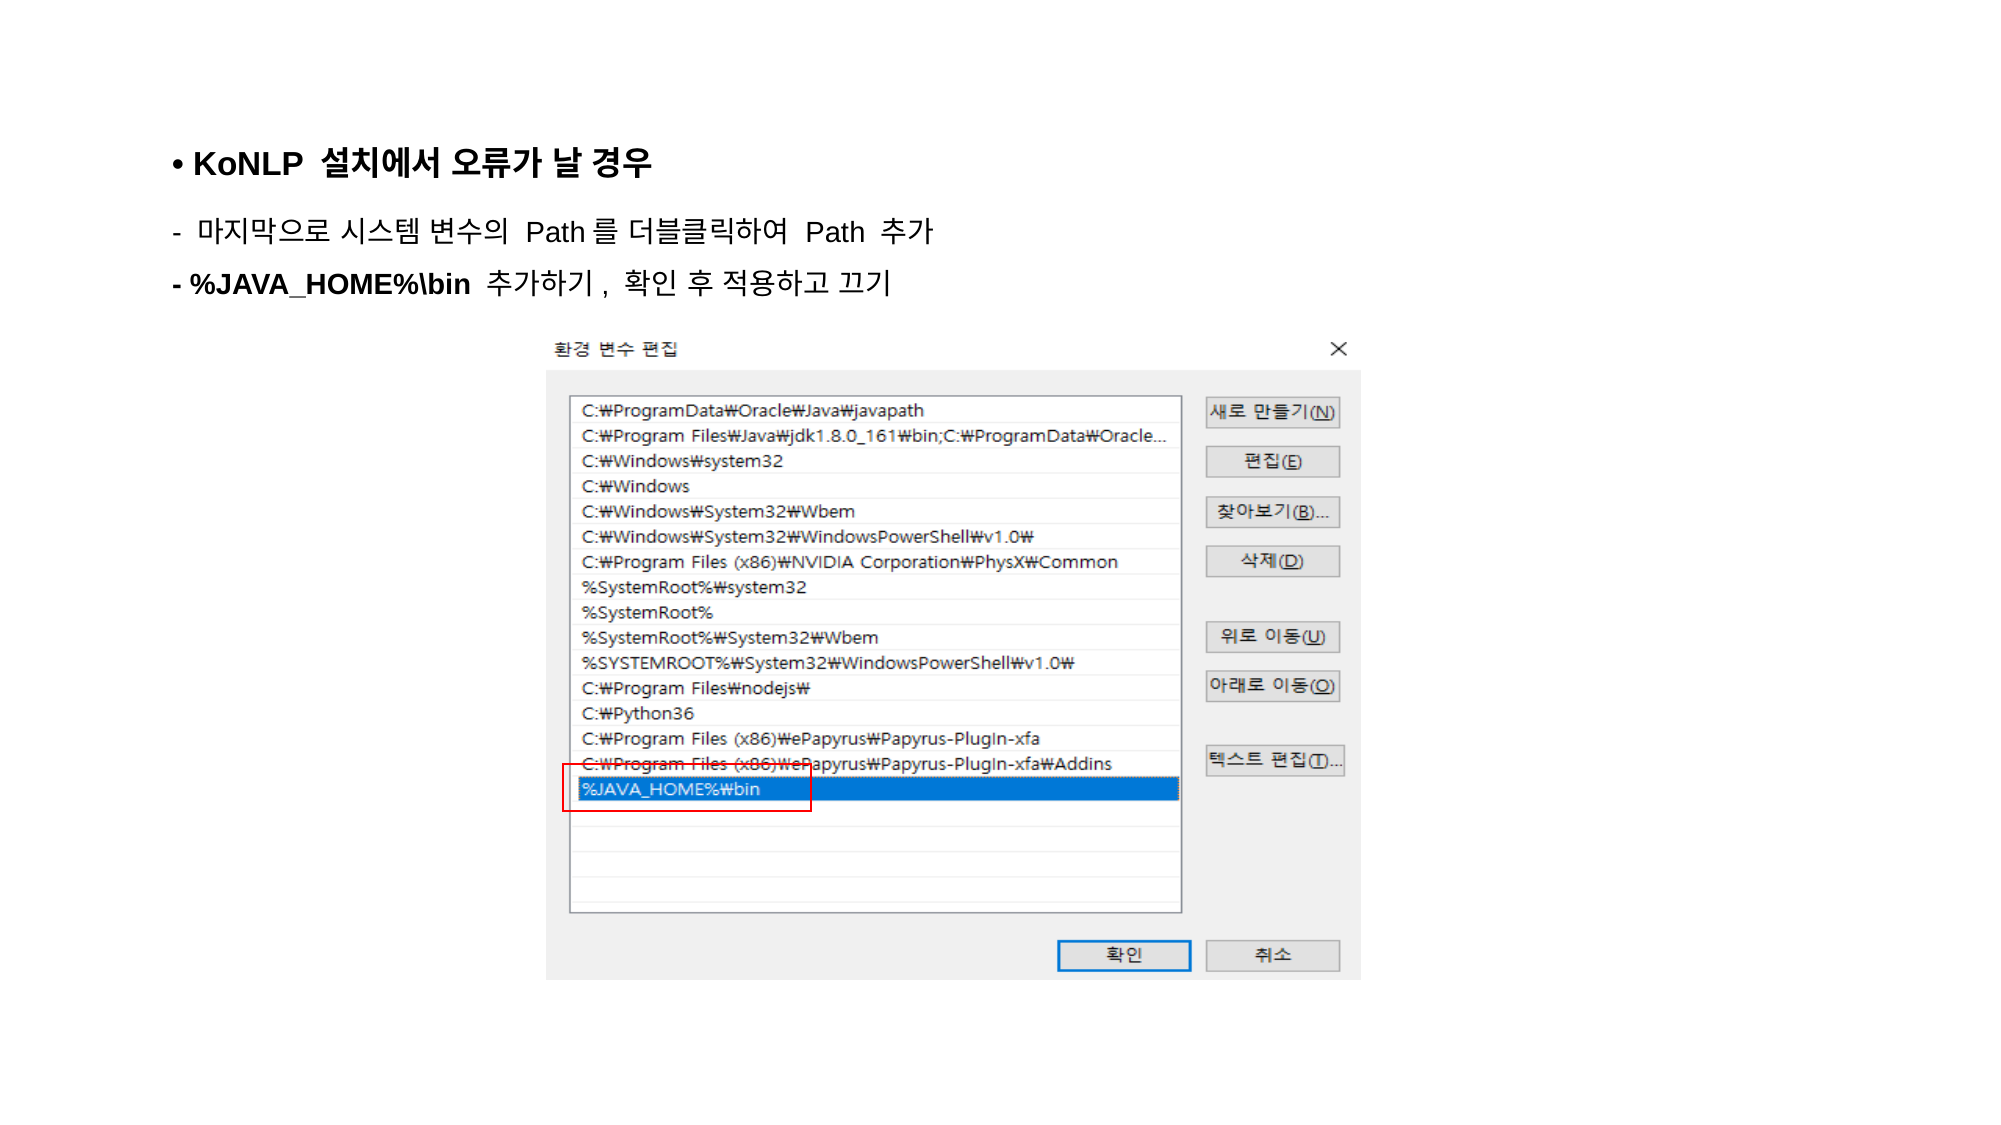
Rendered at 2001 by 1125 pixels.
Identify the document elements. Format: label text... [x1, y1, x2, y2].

text_box • KoNLP 설치에서 오류가 날 경우 [157, 115, 1528, 187]
picture [546, 337, 1361, 980]
text_box - 마지막으로 시스템 변수의 Path를 더블클릭하여 Path 추가 - %JAVA_HOME%\bin 추가하기, 확인 후 적용하고 끄기 [157, 187, 1670, 308]
